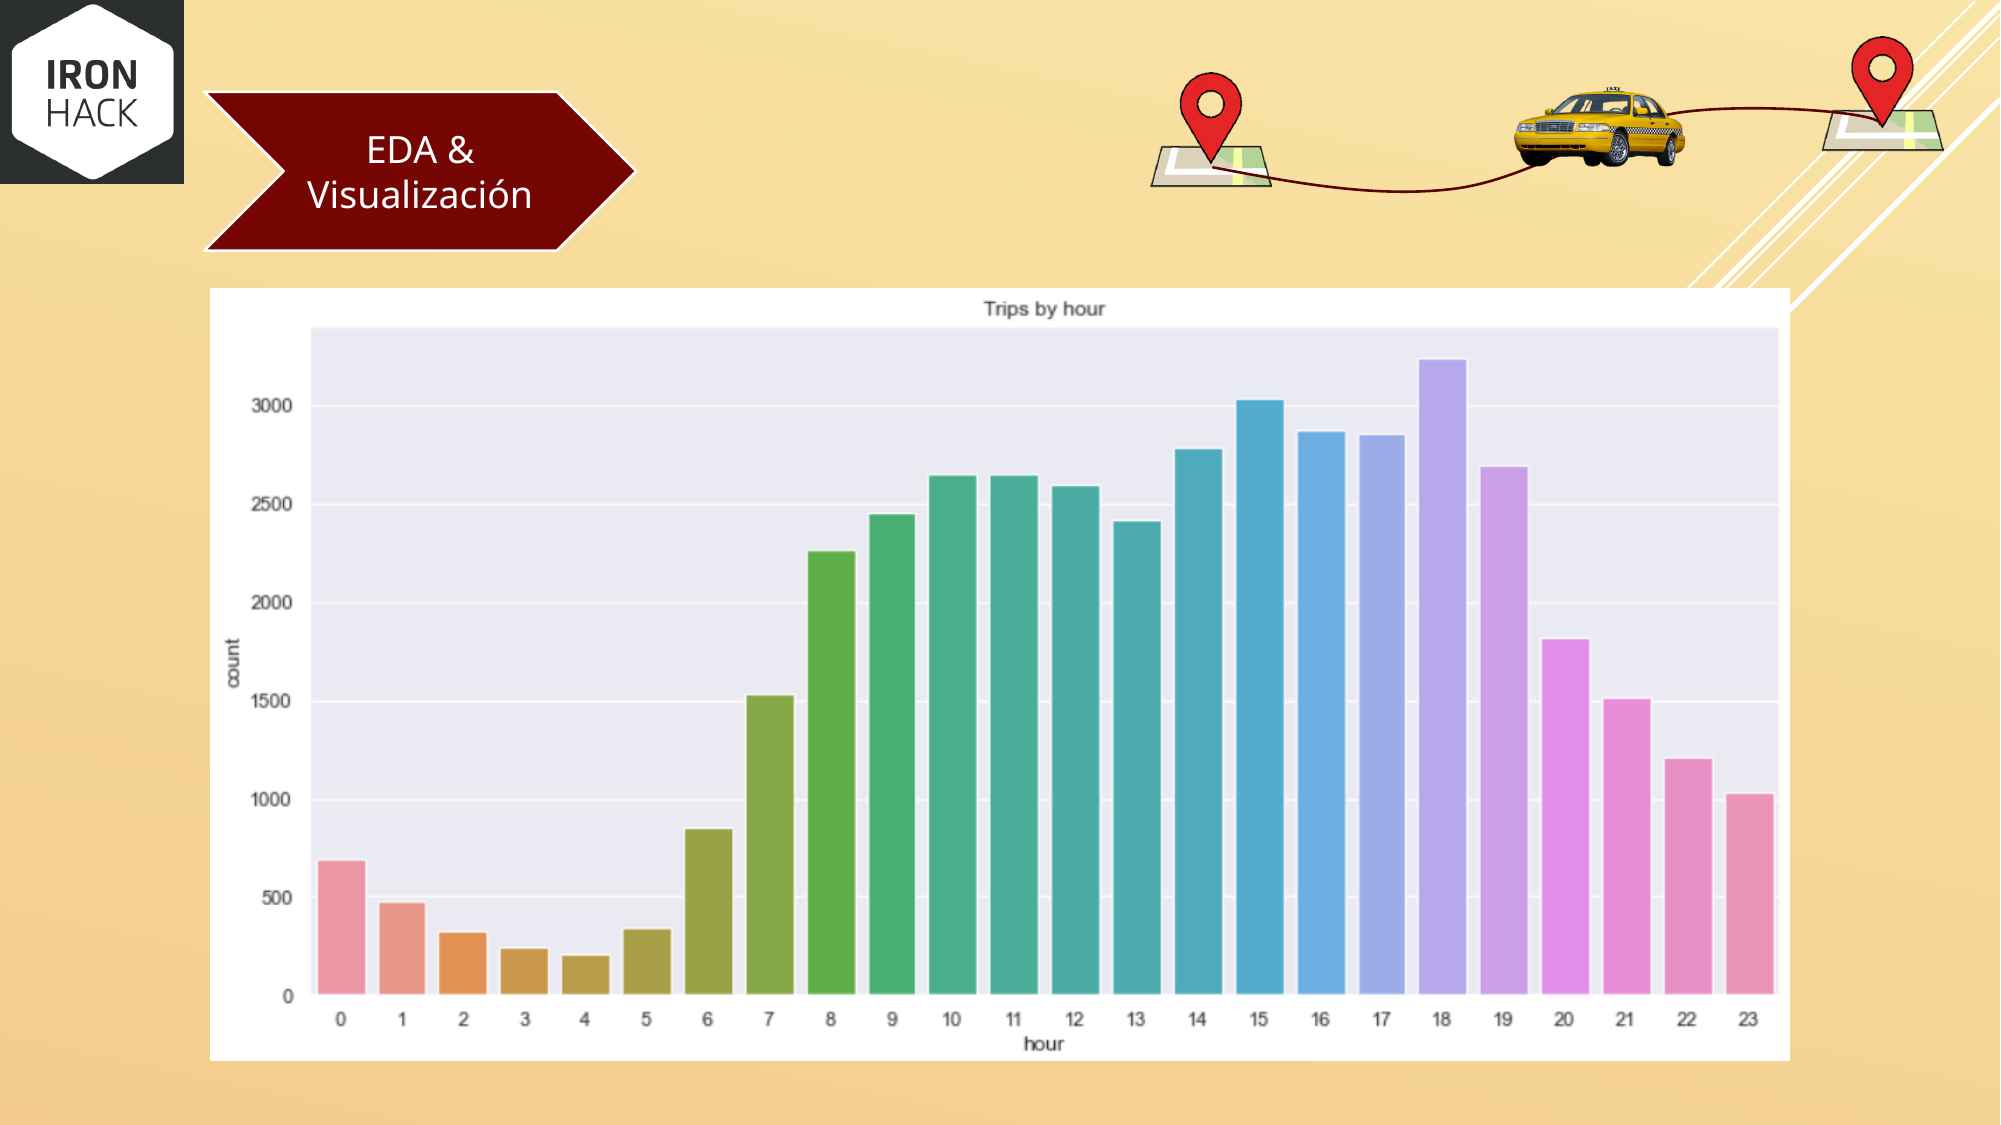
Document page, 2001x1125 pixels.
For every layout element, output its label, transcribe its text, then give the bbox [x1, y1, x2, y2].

picture [1512, 83, 1686, 168]
text_box [1686, 106, 1817, 137]
picture [210, 288, 1790, 1061]
text_box EDA & Visualización [203, 90, 638, 252]
picture [1146, 72, 1276, 191]
text_box [1276, 148, 1532, 194]
picture [1817, 36, 1948, 156]
picture [0, 0, 184, 184]
